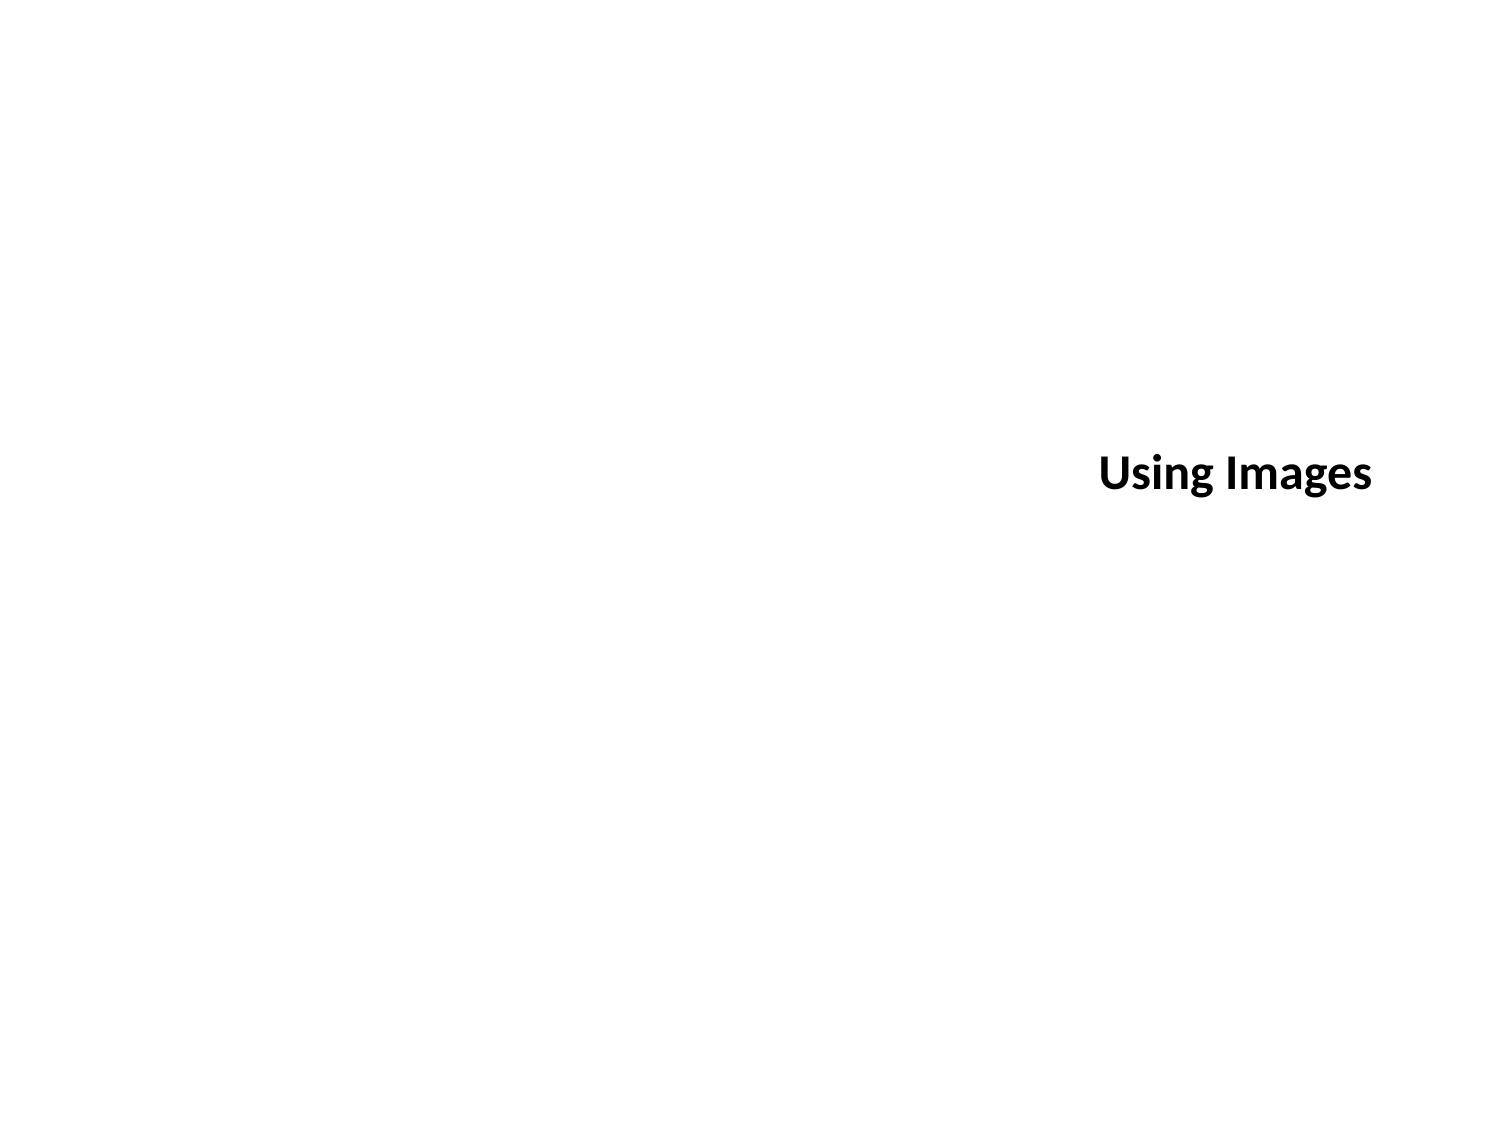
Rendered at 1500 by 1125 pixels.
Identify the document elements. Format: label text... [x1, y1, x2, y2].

title Using Images [112, 349, 1388, 591]
